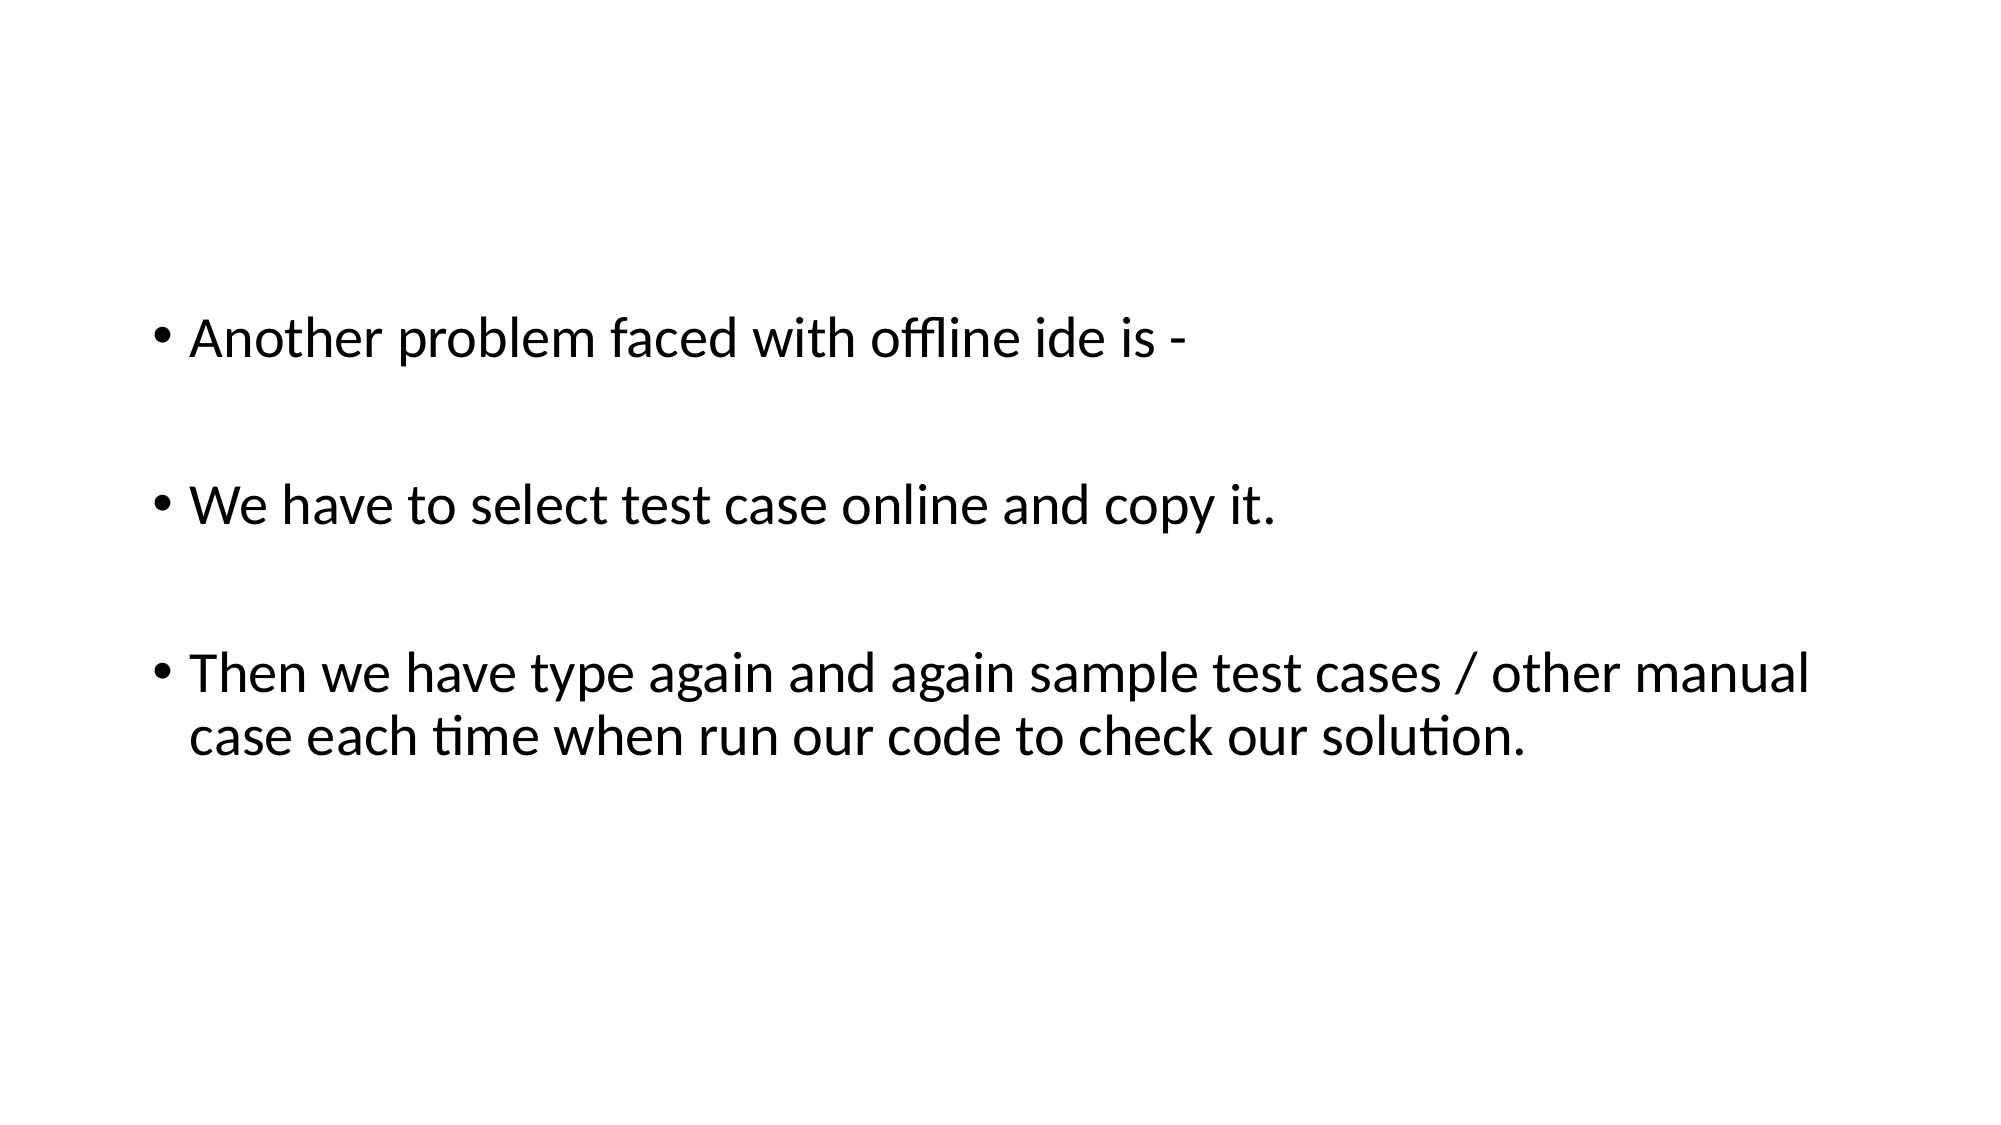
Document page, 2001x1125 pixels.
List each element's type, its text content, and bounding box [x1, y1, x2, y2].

list Another problem faced with offline ide is - We have to select test case online and copy it. Then we have type again and again sample test cases / other manual case each time when run our code to check our solution. [137, 299, 1863, 1014]
